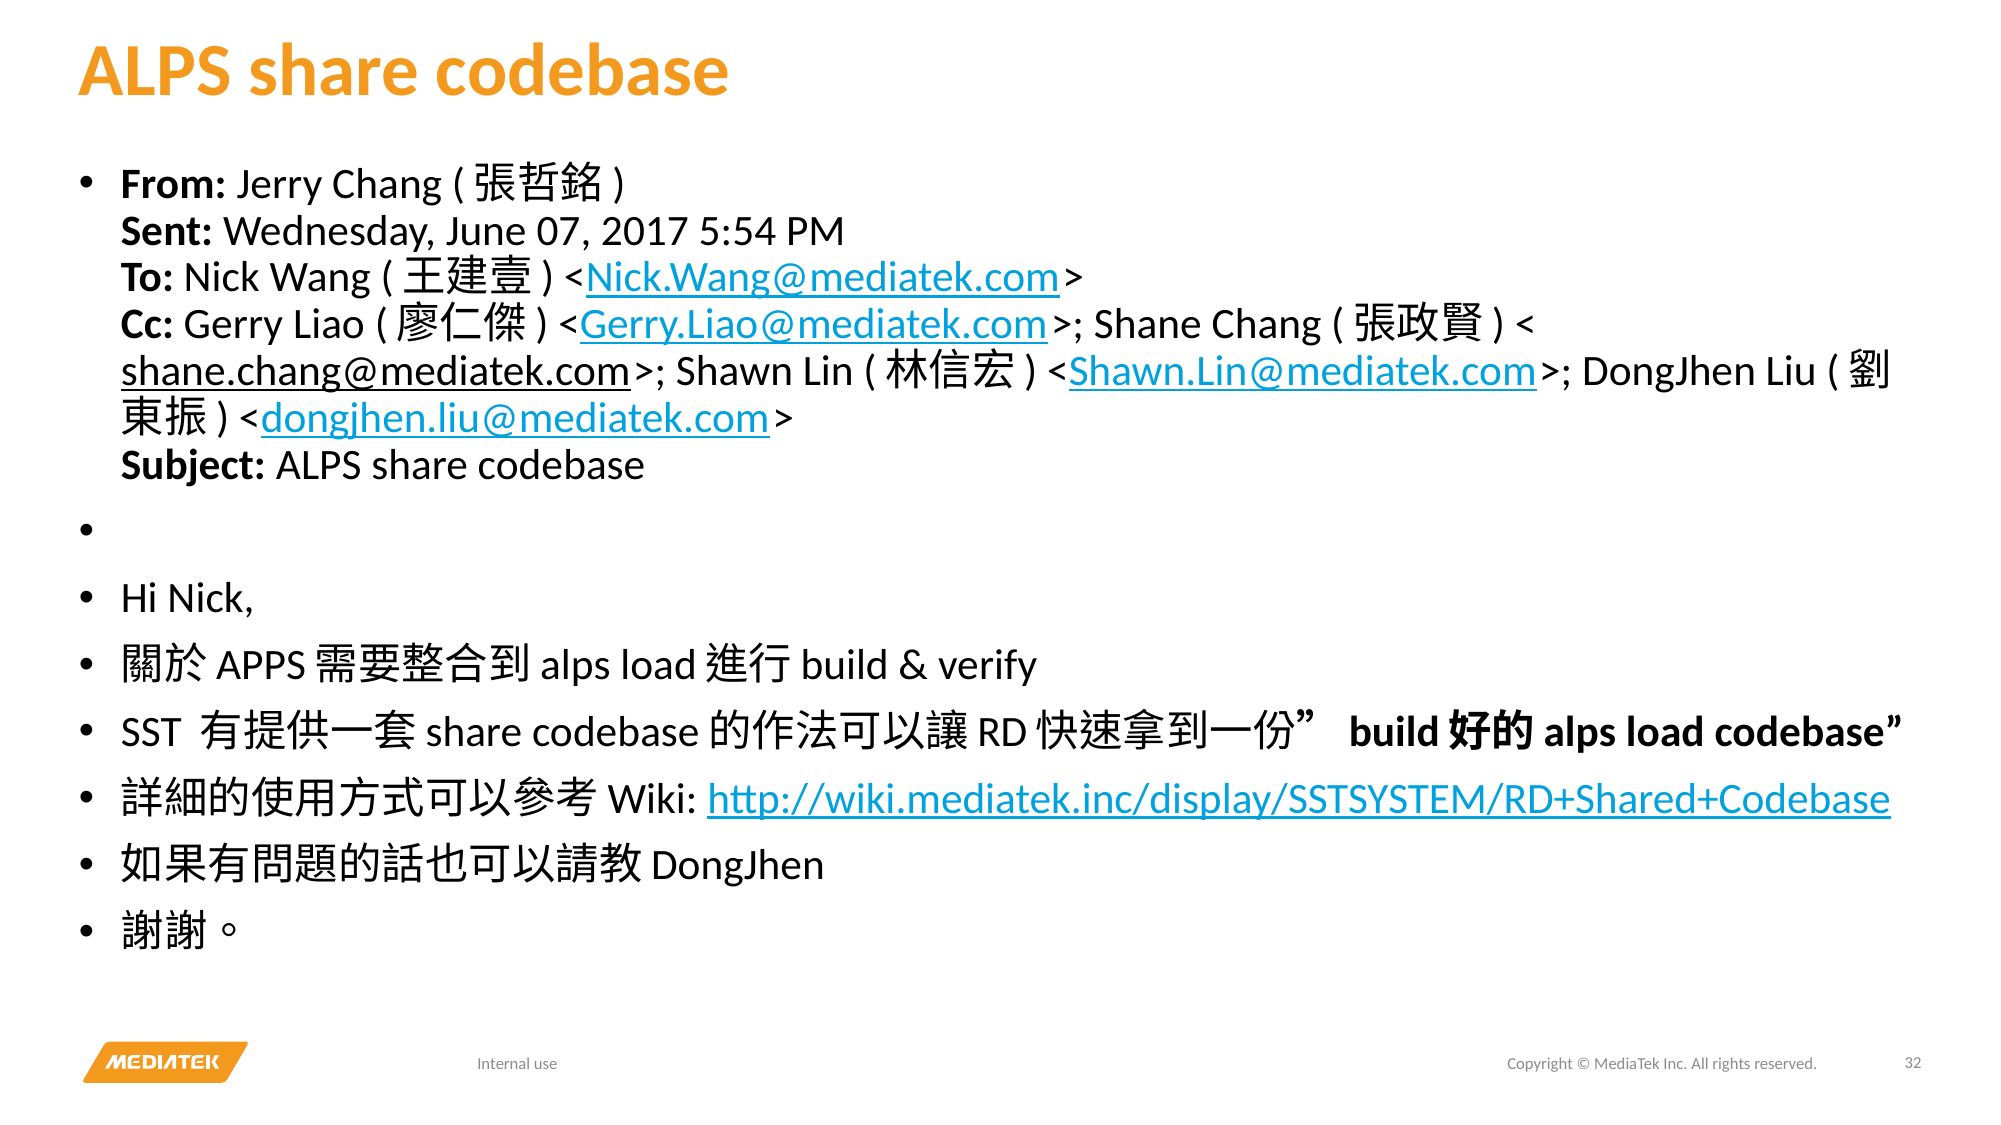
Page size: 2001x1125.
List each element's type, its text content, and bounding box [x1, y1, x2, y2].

slide_number 32 [1860, 1050, 1922, 1075]
footer Internal use [477, 1051, 1187, 1075]
list From: Jerry Chang (張哲銘) Sent: Wednesday, June 07, 2017 5:54 PM To: Nick Wang (王建壹) <Nick.Wang@mediatek.com> Cc: Gerry Liao (廖仁傑) <Gerry.Liao@mediatek.com>; Shane Chang (張政賢) <shane.chang@mediatek.com>; Shawn Lin (林信宏) <Shawn.Lin@mediatek.com>; DongJhen Liu (劉東振) <dongjhen.liu@mediatek.com> Subject: ALPS share codebase Hi Nick, 關於APPS需要整合到alps load進行build & verify SST 有提供一套share codebase的作法可以讓RD快速拿到一份”build好的alps load codebase” 詳細的使用方式可以參考Wiki: http://wiki.mediatek.inc/display/SSTSYSTEM/RD+Shared+Codebase 如果有問題的話也可以請教DongJhen 謝謝。 [78, 160, 1922, 999]
slide_number Copyright © MediaTek Inc. All rights reserved. [1305, 1051, 1819, 1075]
title ALPS share codebase [78, 36, 1922, 145]
